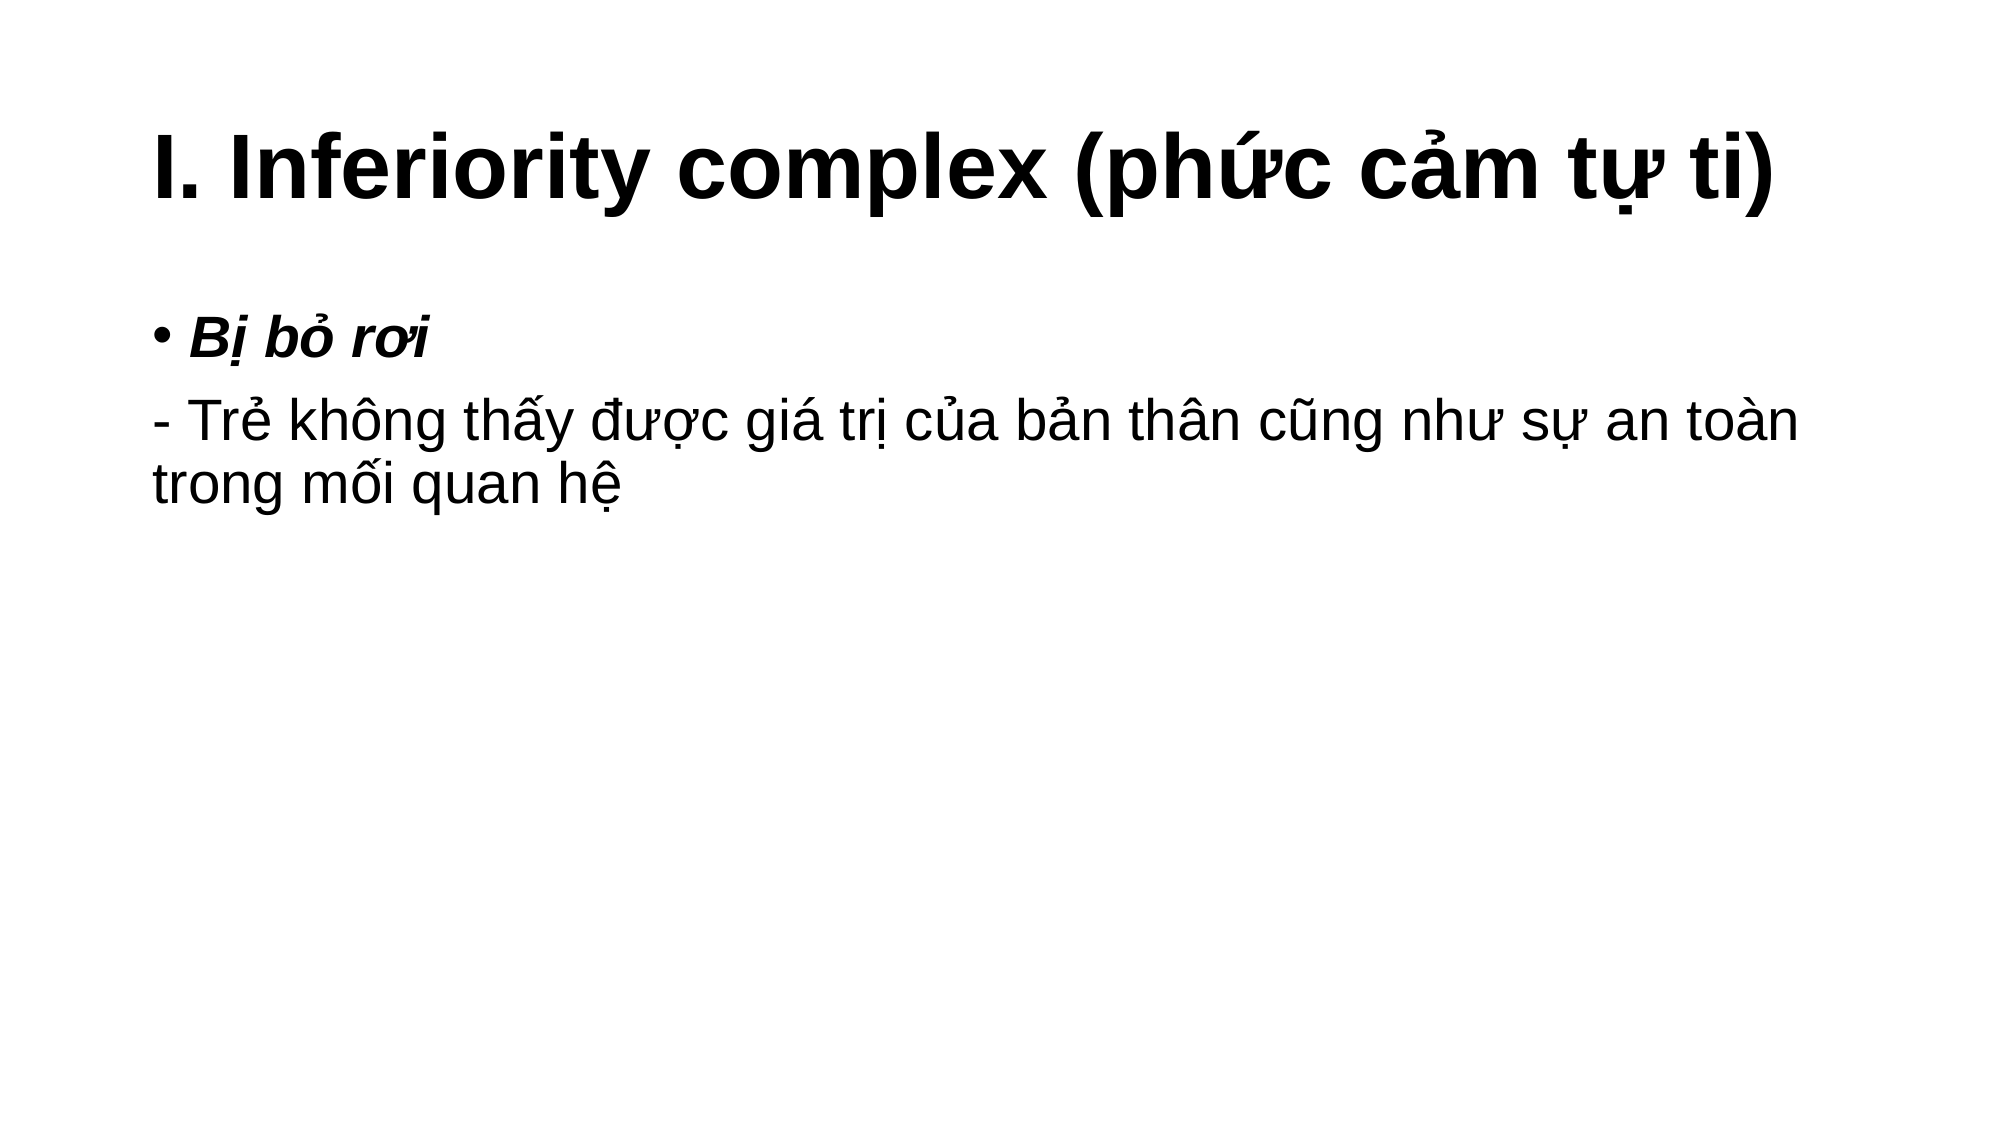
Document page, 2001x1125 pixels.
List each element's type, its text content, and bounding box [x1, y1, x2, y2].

list Bị bỏ rơi - Trẻ không thấy được giá trị của bản thân cũng như sự an toàn trong mối quan hệ [137, 299, 1863, 1014]
title I. Inferiority complex (phức cảm tự ti) [137, 59, 1863, 278]
